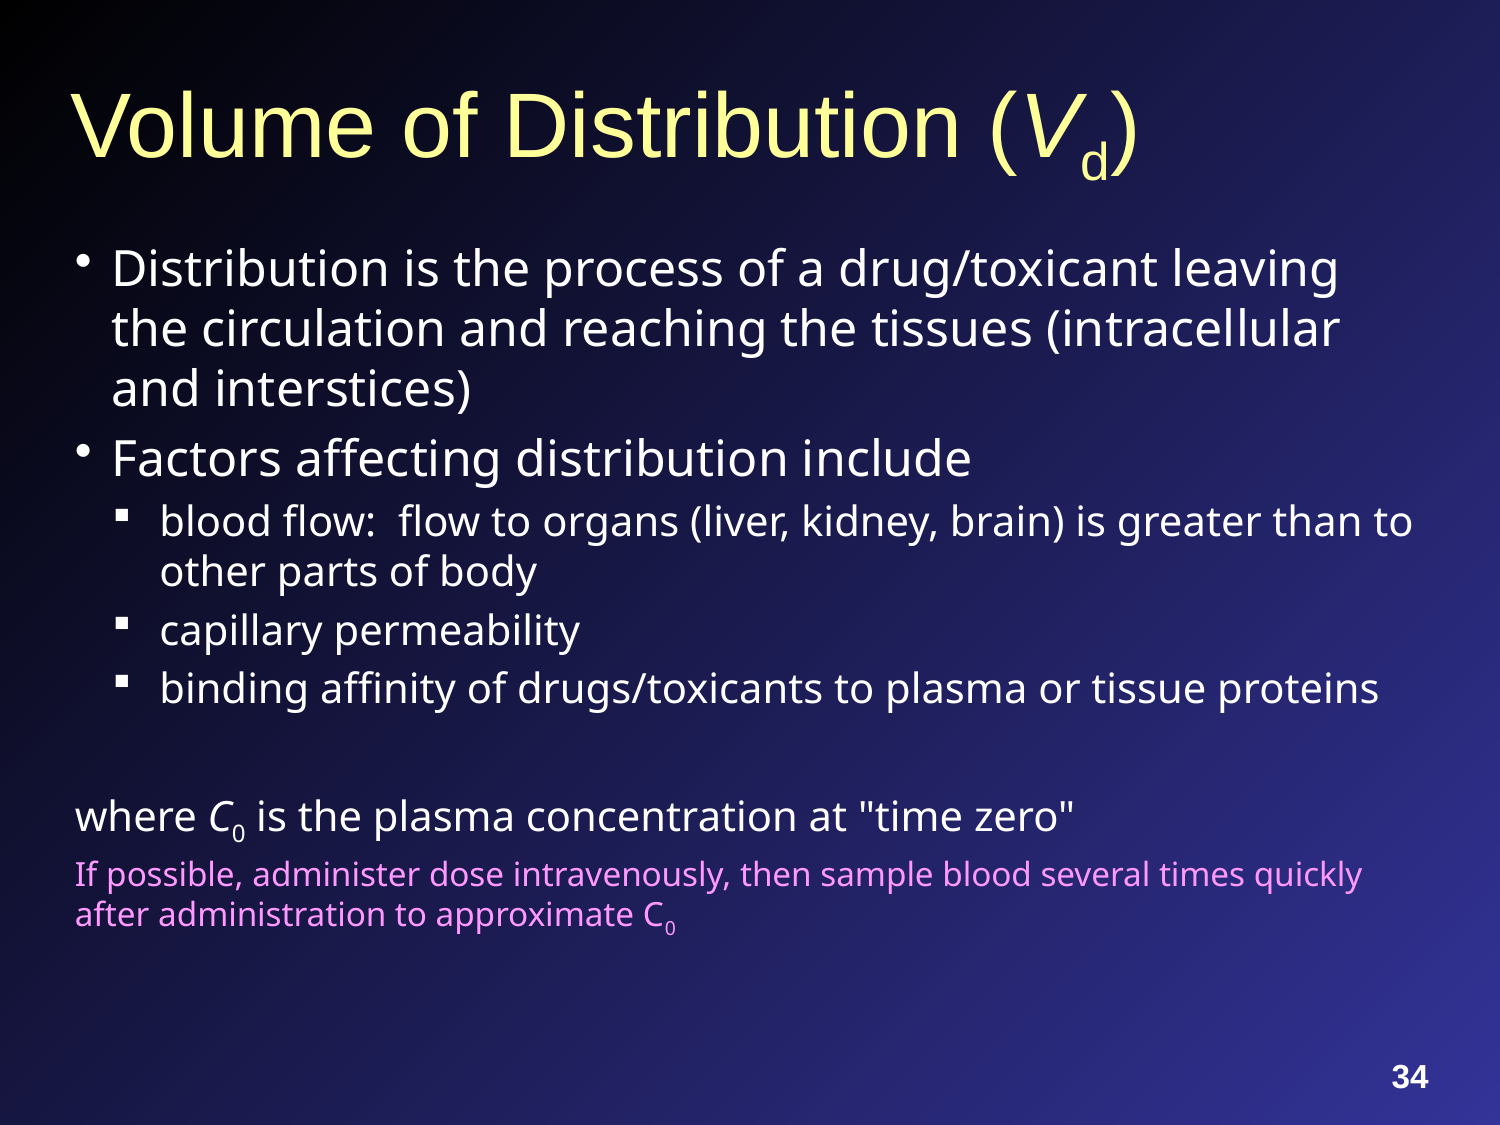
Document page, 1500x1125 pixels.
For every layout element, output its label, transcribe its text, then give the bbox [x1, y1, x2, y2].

title Volume of Distribution (Vd) [55, 65, 1435, 192]
slide_number 34 [1093, 1044, 1444, 1105]
